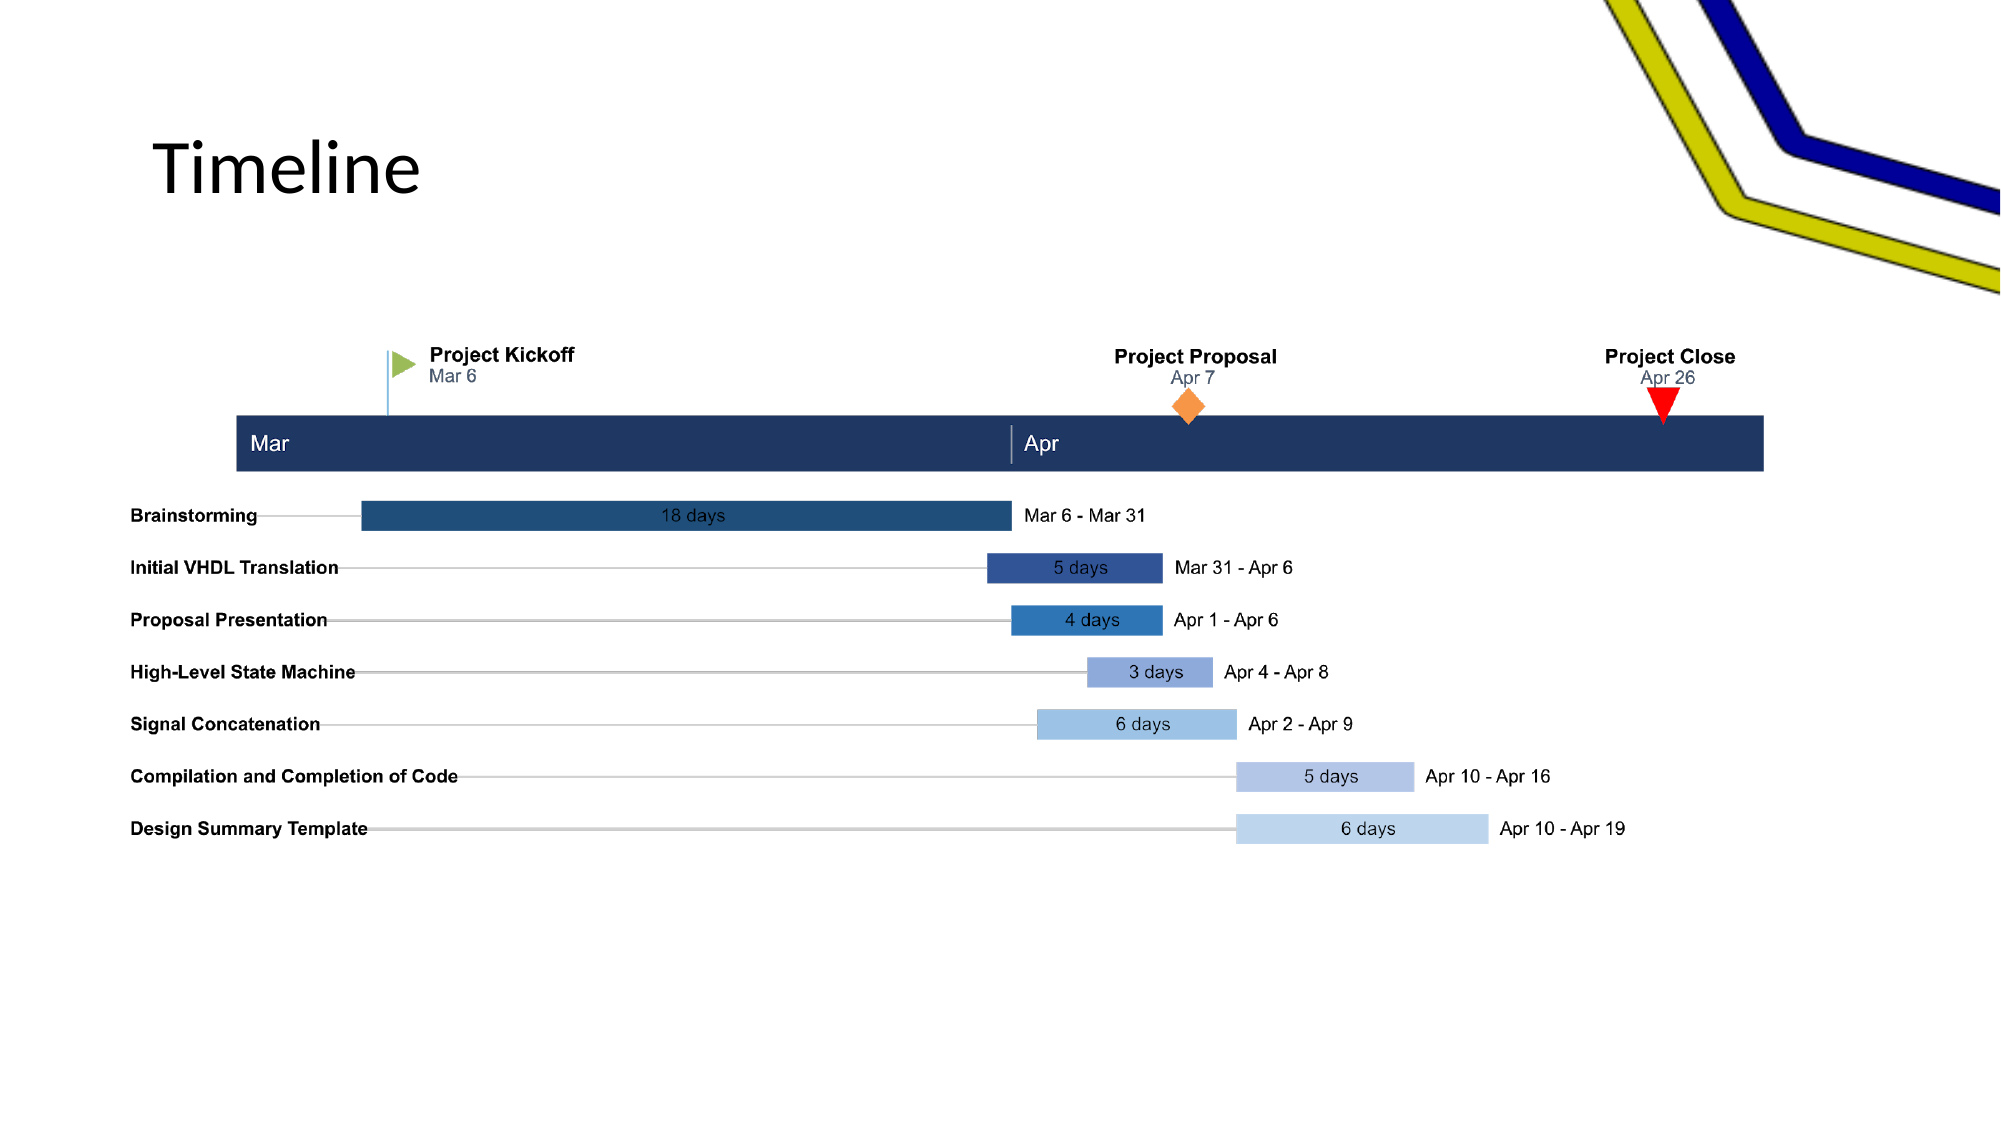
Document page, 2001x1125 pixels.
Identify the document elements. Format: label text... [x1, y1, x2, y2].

title Timeline [137, 59, 1863, 278]
picture [0, 0, 2001, 1125]
